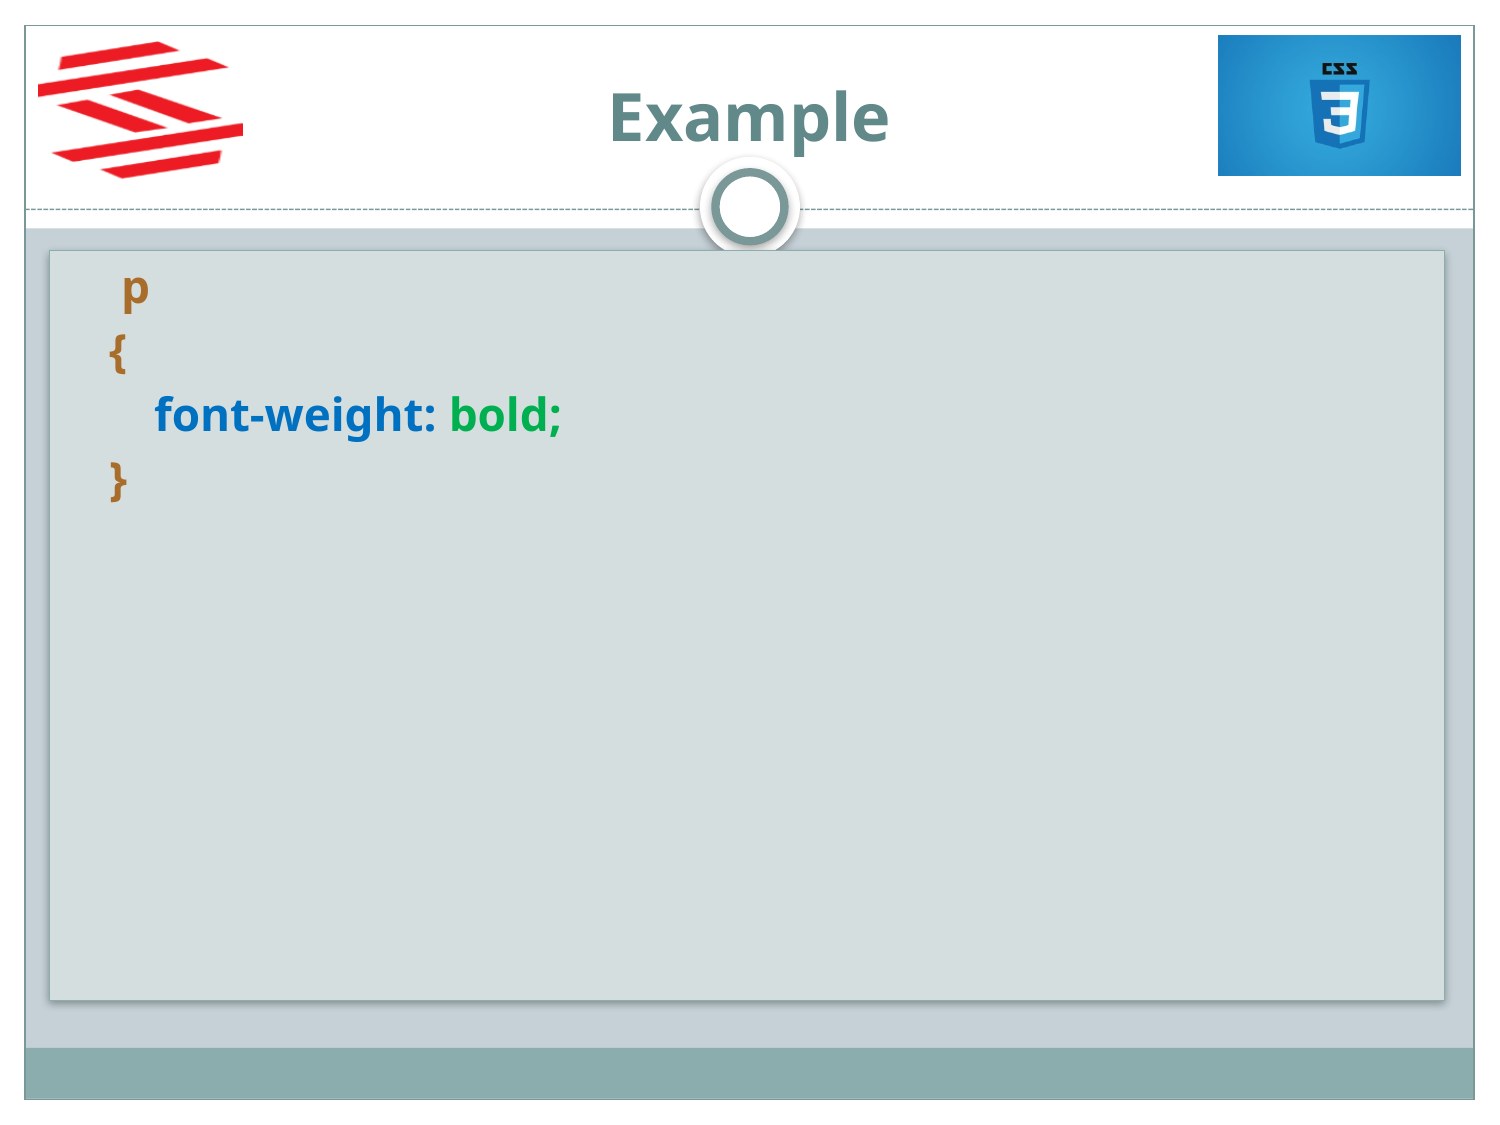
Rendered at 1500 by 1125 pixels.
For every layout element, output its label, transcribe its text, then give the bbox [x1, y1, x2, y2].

title Example [237, 37, 1213, 162]
picture [1218, 34, 1462, 176]
list p { font-weight: bold; } [49, 250, 1445, 1001]
picture [37, 40, 243, 185]
